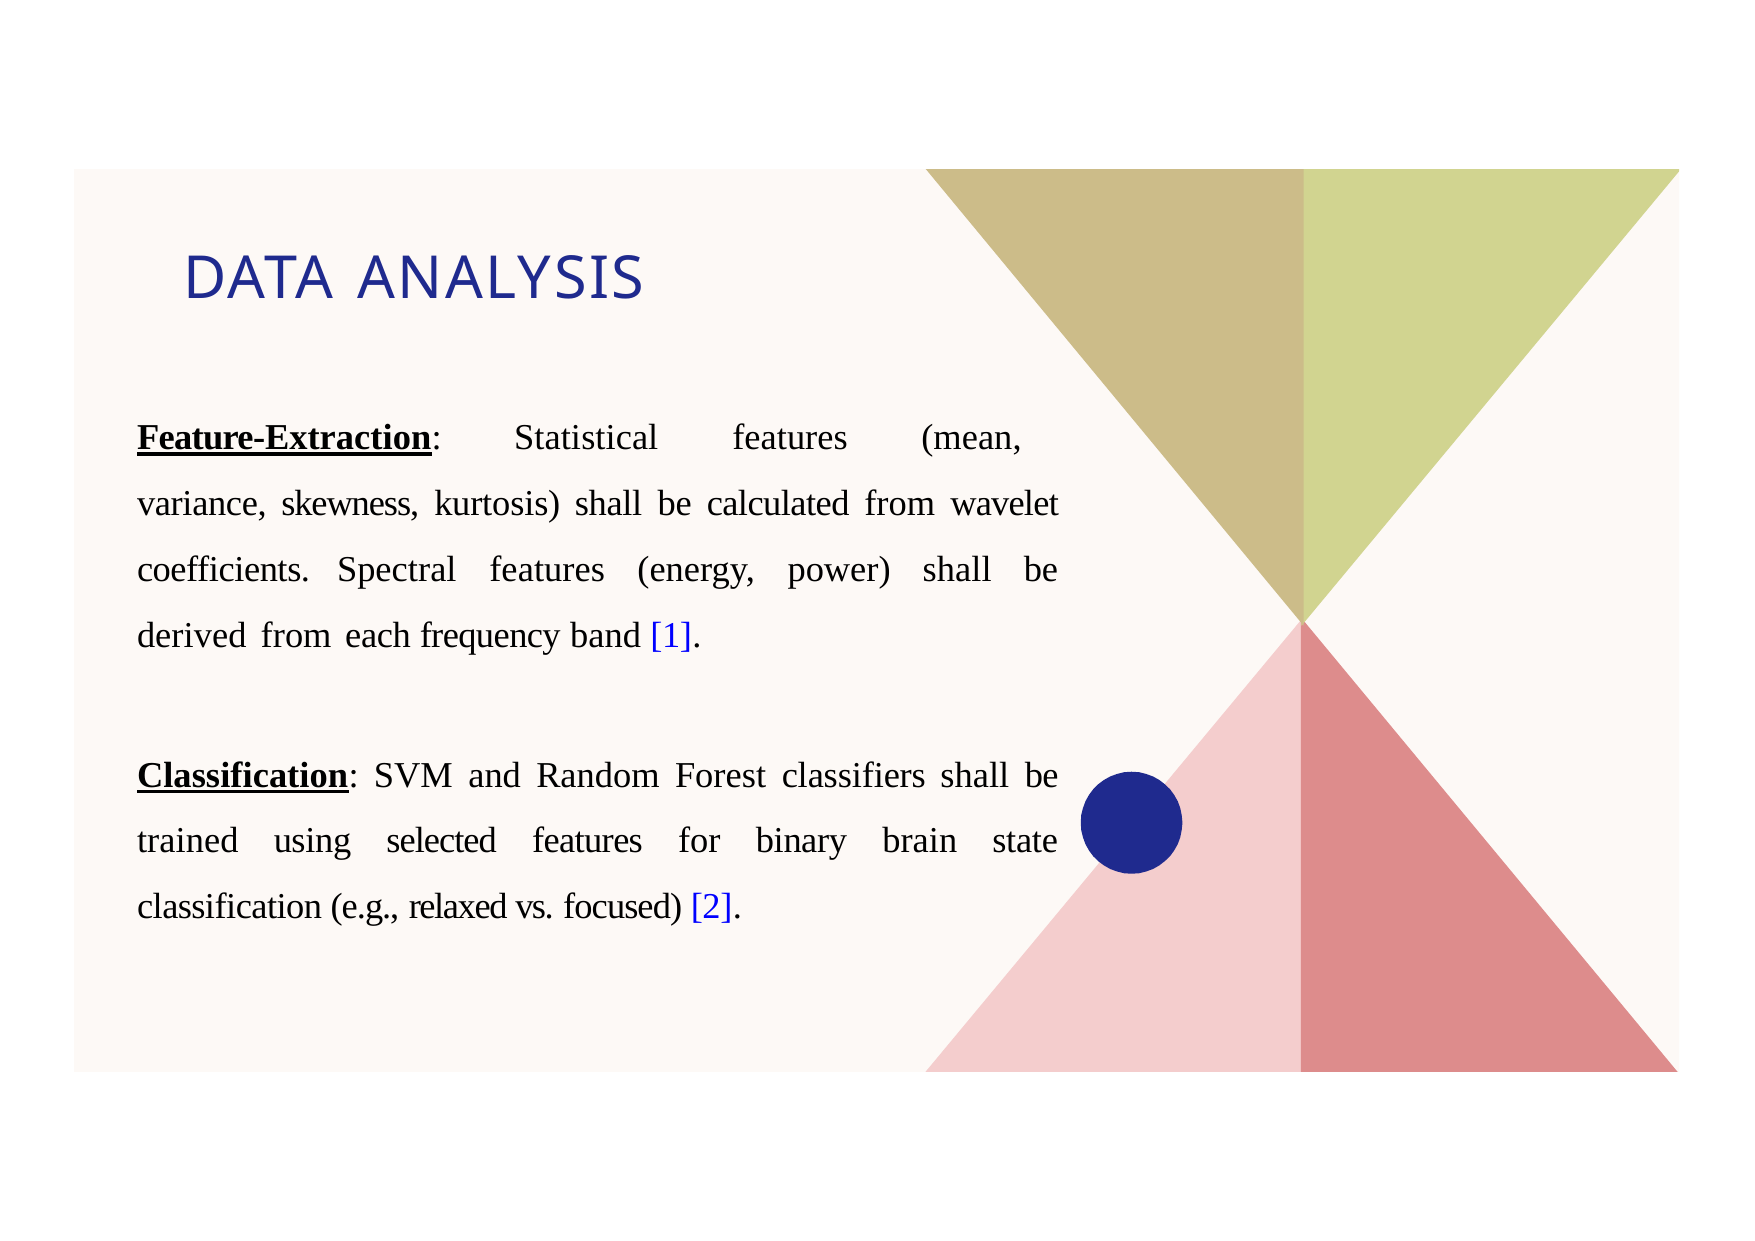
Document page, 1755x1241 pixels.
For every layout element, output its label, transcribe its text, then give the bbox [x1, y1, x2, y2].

text_box Feature-Extraction: Statistical features (mean, variance, skewness, kurtosis) shall be calculated from wavelet coefficients. Spectral features (energy, power) shall be derived from each frequency band [1]. Classification: SVM and Random Forest classifiers shall be trained using selected features for binary brain state classification (e.g., relaxed vs. focused) [2]. [134, 388, 1060, 926]
title DATA ANALYSIS [183, 194, 1571, 447]
